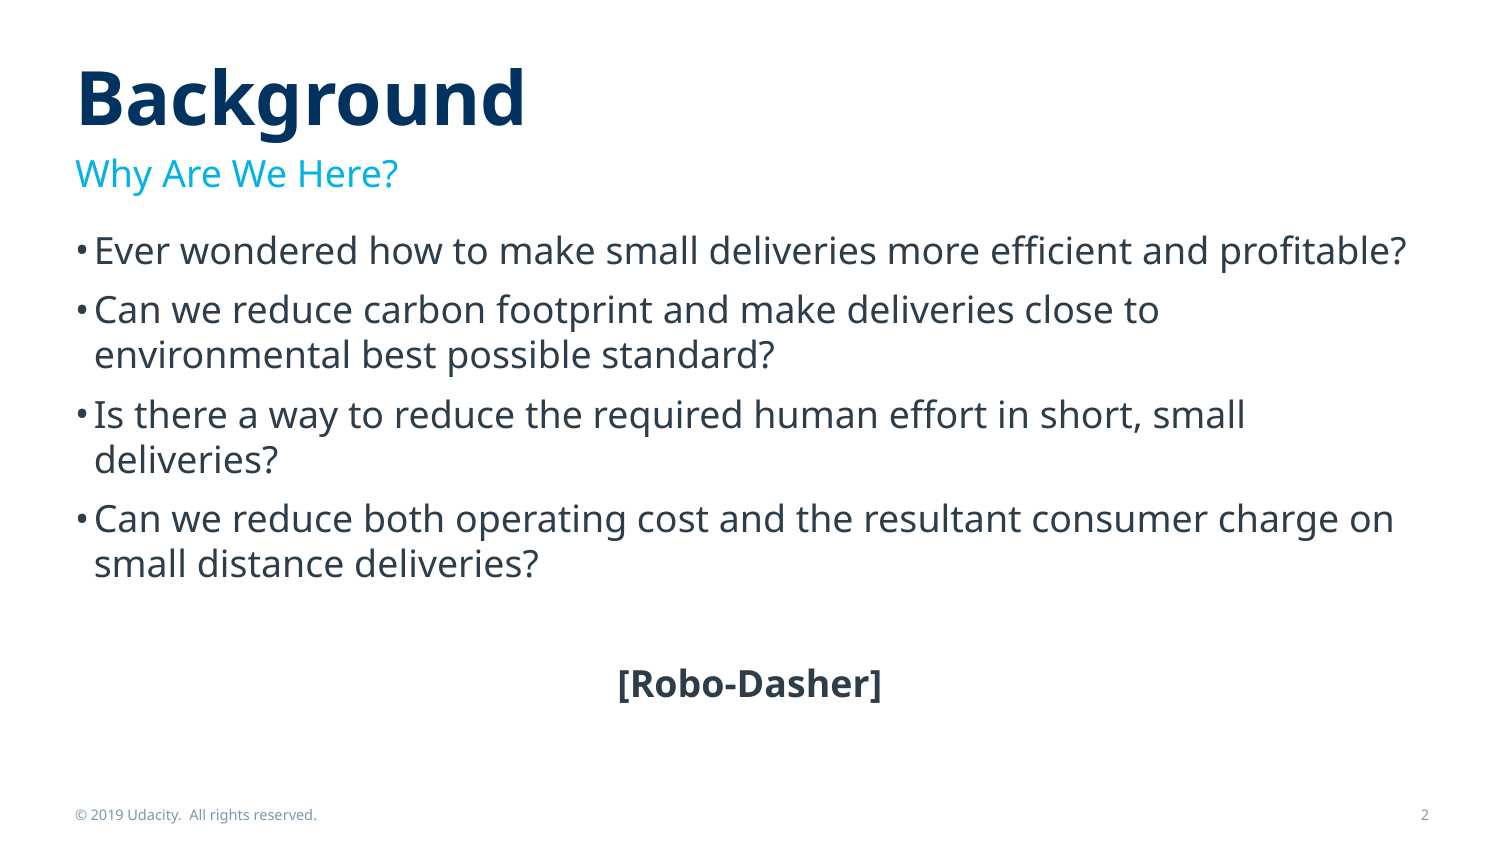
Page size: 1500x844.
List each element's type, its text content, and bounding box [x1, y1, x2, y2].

list Why Are We Here? [75, 150, 1425, 201]
list Ever wondered how to make small deliveries more efficient and profitable? Can we reduce carbon footprint and make deliveries close to environmental best possible standard? Is there a way to reduce the required human effort in short, small deliveries? Can we reduce both operating cost and the resultant consumer charge on small distance deliveries? [Robo-Dasher] [75, 231, 1425, 700]
slide_number 2 [1416, 806, 1434, 826]
list © 2019 Udacity. All rights reserved. [75, 806, 725, 826]
title Background [75, 50, 1425, 148]
